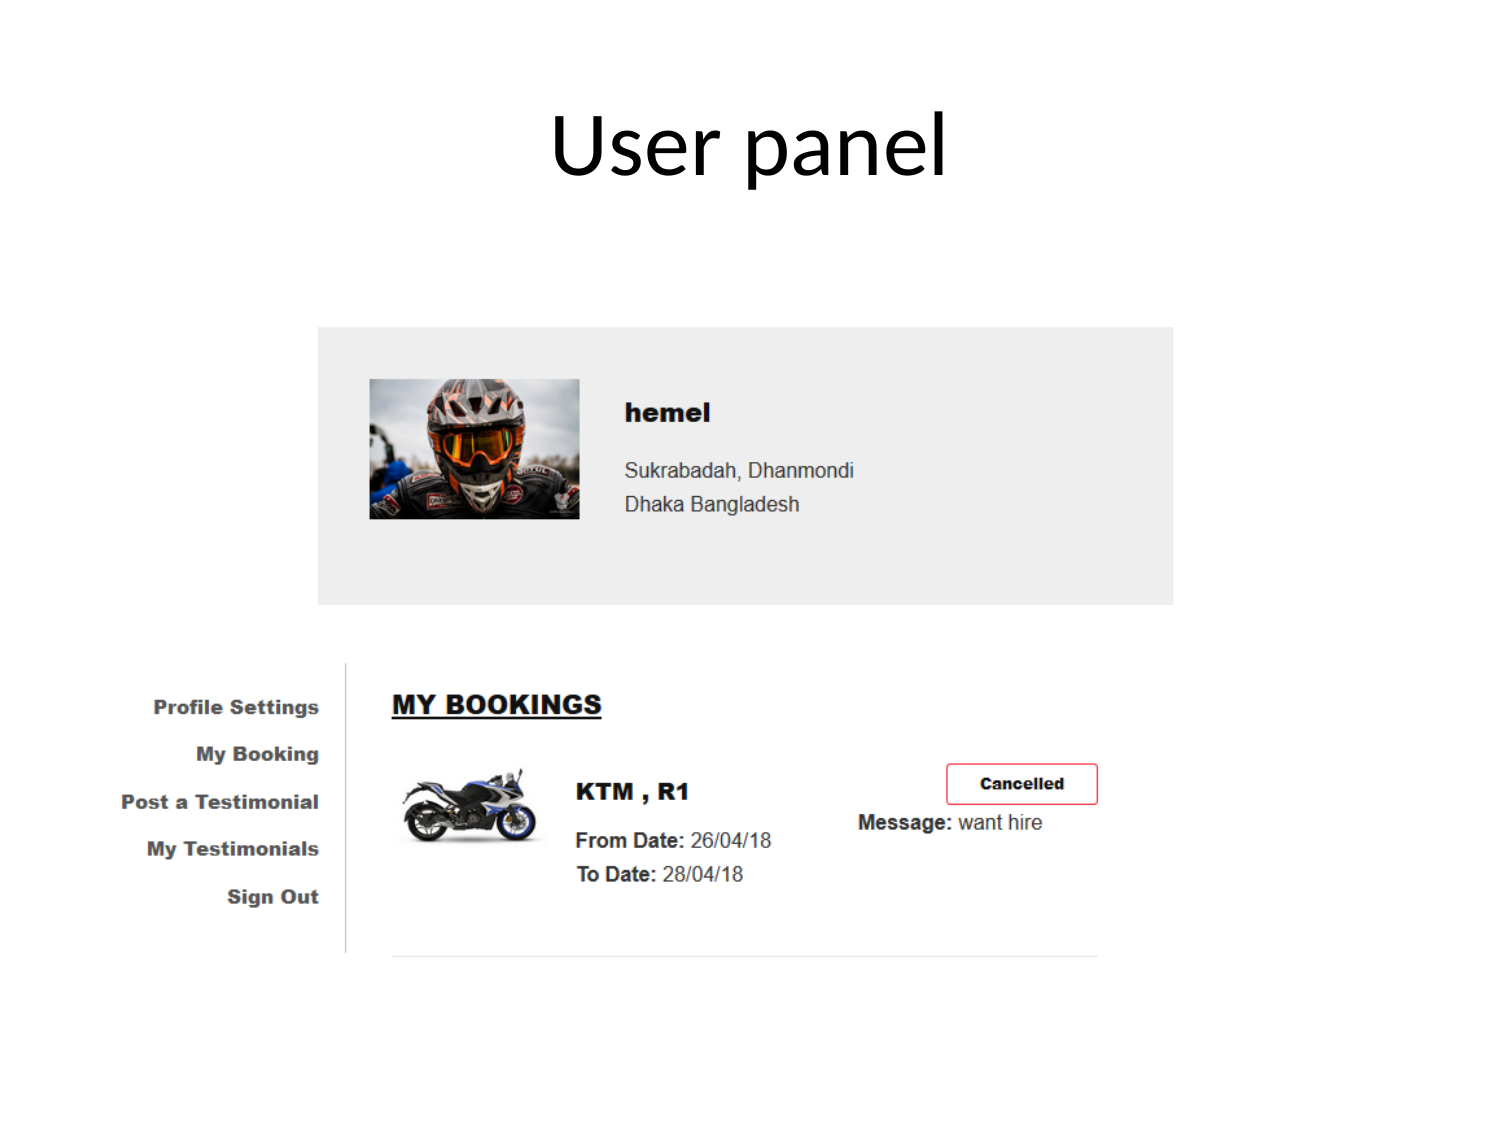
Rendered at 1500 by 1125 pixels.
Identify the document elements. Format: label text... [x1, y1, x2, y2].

title User panel [75, 45, 1425, 233]
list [0, 274, 1462, 1022]
